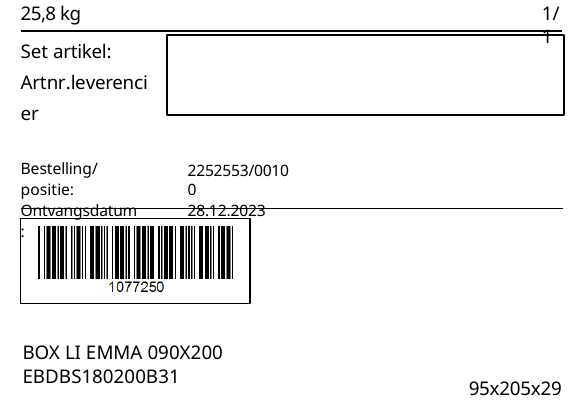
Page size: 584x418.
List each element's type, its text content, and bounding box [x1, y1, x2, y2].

text_box 2252553/00100 28.12.2023 [185, 157, 296, 208]
text_box BOX LI EMMA 090X200 EBDBS180200B31 [20, 338, 505, 388]
text_box [20, 218, 250, 304]
picture [38, 226, 233, 295]
text_box Bestelling/positie: Ontvangsdatum: [18, 154, 141, 242]
title 25,8 kg [18, 0, 94, 28]
text_box [166, 35, 565, 116]
text_box 2252553/00100 28.12.2023 [185, 209, 296, 220]
text_box 95x205x29 [466, 374, 571, 400]
text_box Set artikel: Artnr.leverencier [18, 28, 157, 124]
text_box 1/1 [539, 0, 570, 48]
